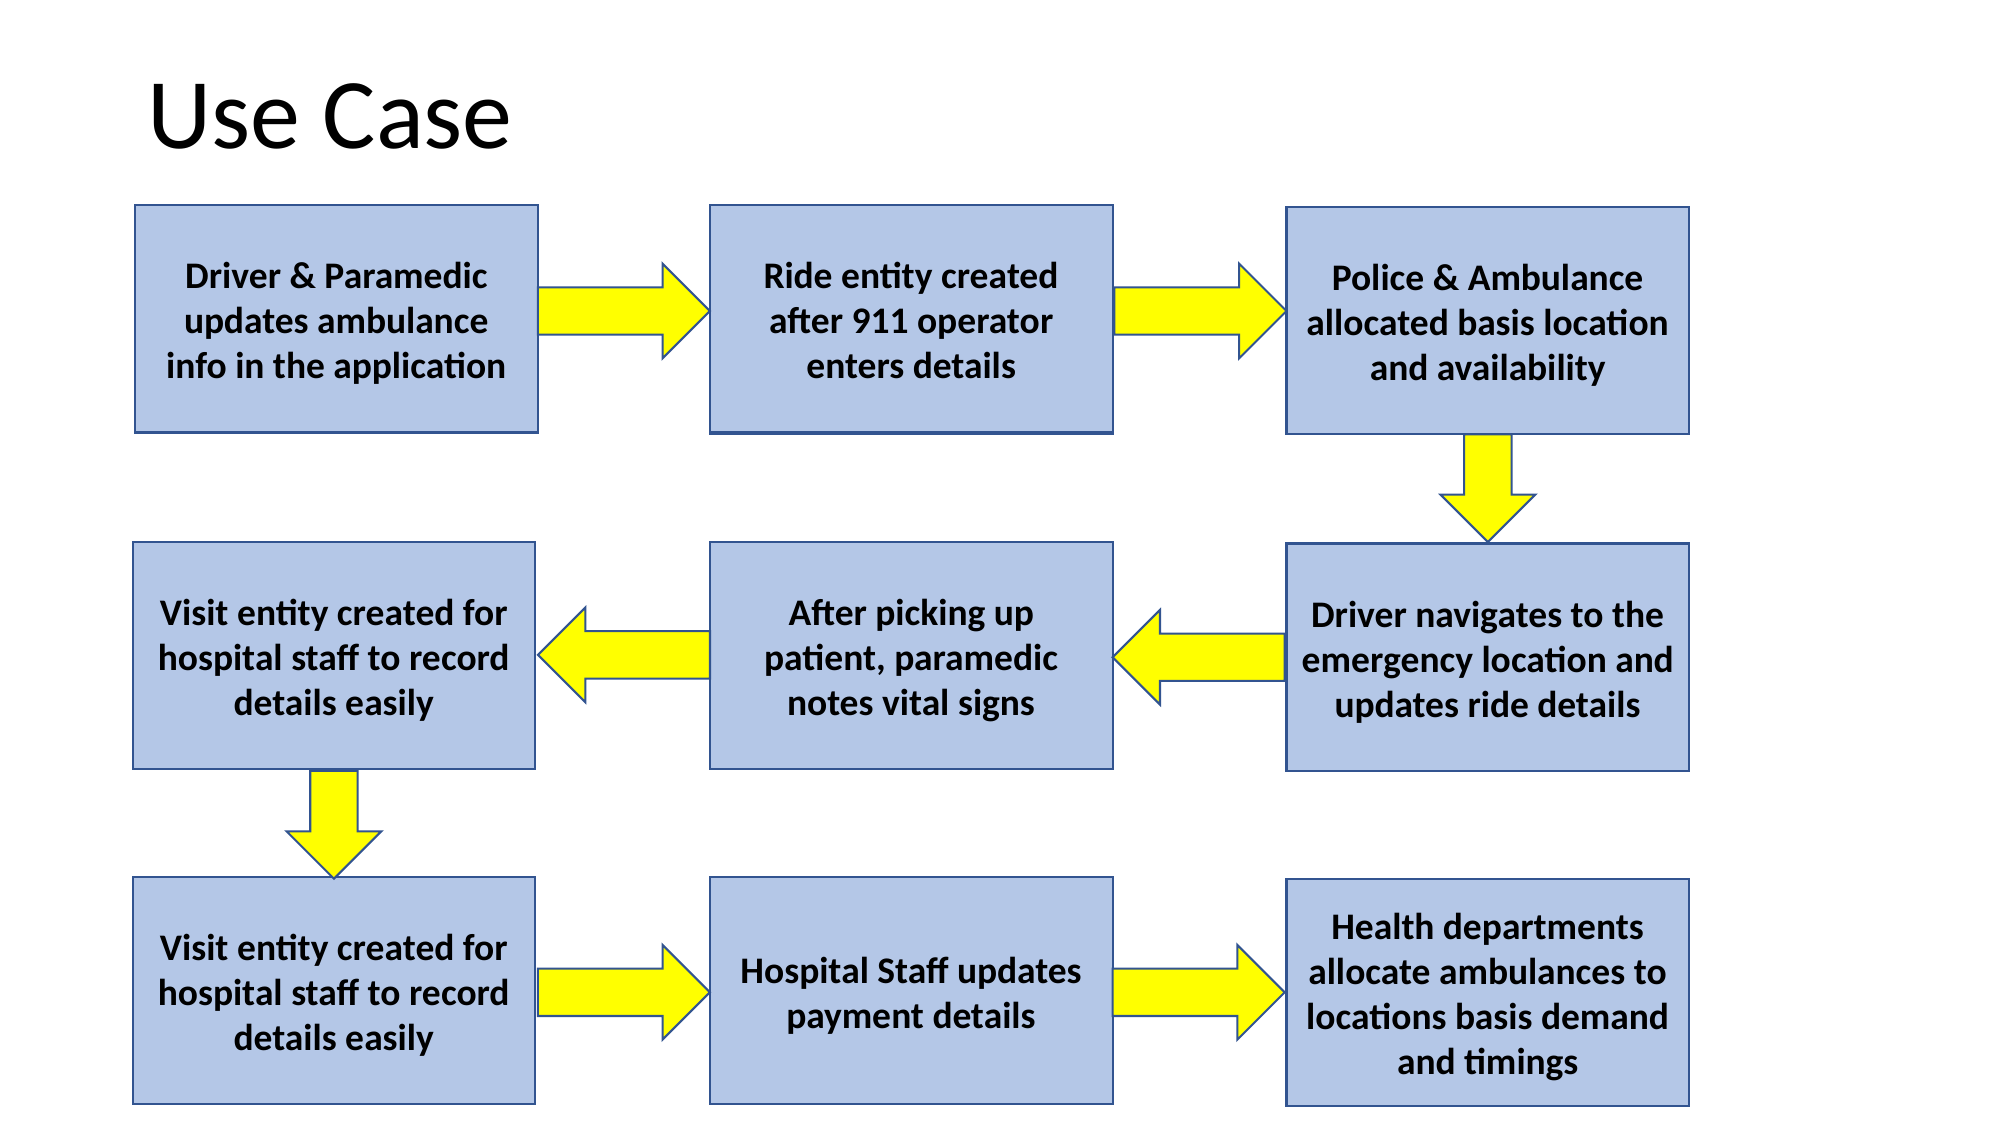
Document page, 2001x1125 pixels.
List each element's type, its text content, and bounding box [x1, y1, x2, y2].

text_box [1111, 942, 1287, 1043]
text_box Hospital Staff updates payment details [709, 876, 1114, 1105]
text_box [536, 942, 712, 1043]
text_box Ride entity created after 911 operator enters details [709, 204, 1114, 434]
text_box Driver navigates to the emergency location and updates ride details [1285, 542, 1690, 772]
text_box After picking up patient, paramedic notes vital signs [709, 541, 1114, 770]
text_box Visit entity created for hospital staff to record details easily [132, 876, 536, 1105]
text_box [536, 261, 712, 361]
text_box Health departments allocate ambulances to locations basis demand and timings [1285, 878, 1690, 1107]
text_box [1438, 433, 1538, 544]
text_box Use Case [132, 41, 851, 176]
text_box Driver & Paramedic updates ambulance info in the application [134, 204, 539, 434]
text_box [1111, 607, 1286, 708]
text_box [284, 769, 384, 881]
text_box Visit entity created for hospital staff to record details easily [132, 541, 536, 770]
text_box [1113, 261, 1288, 361]
text_box Police & Ambulance allocated basis location and availability [1285, 206, 1690, 435]
text_box [536, 605, 712, 705]
